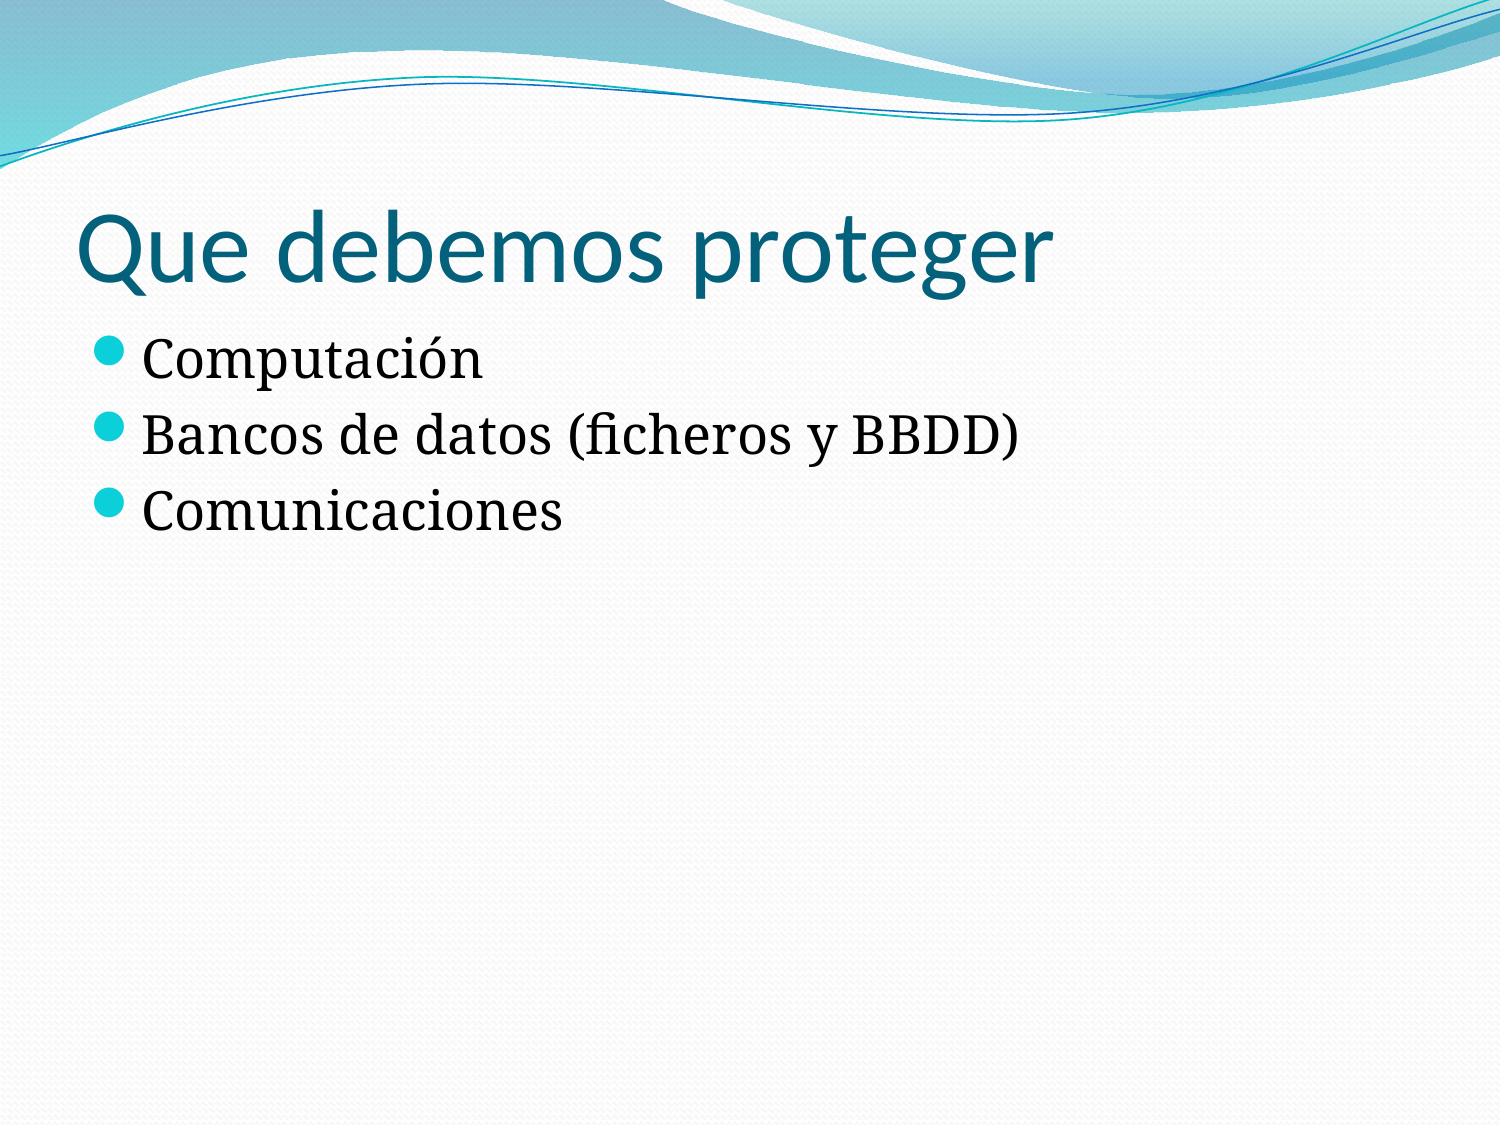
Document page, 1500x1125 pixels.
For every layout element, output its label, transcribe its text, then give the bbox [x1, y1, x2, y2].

title Que debemos proteger [75, 115, 1425, 303]
list Computación Bancos de datos (ficheros y BBDD) Comunicaciones [75, 317, 1425, 1038]
